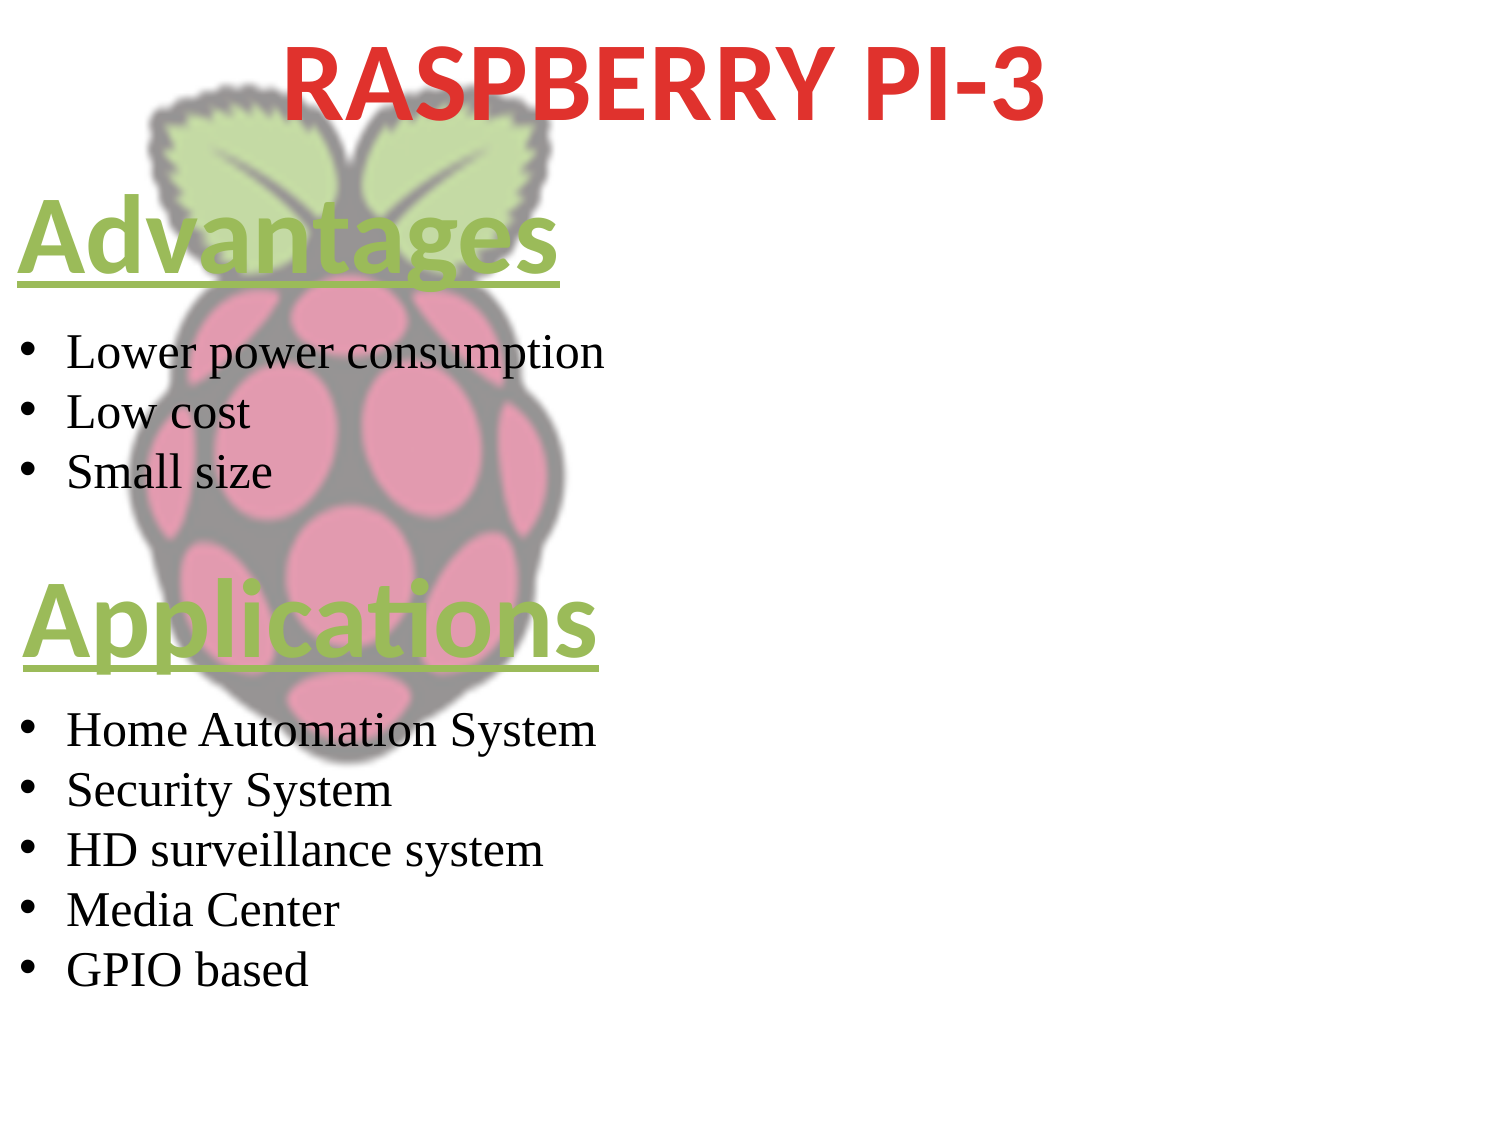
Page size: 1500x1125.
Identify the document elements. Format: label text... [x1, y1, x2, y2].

text_box Applications [7, 537, 615, 688]
text_box Home Automation System Security System HD surveillance system Media Center GPIO based [4, 688, 767, 1004]
text_box RASPBERRY PI-3 [266, 0, 1064, 150]
text_box Advantages [2, 153, 575, 304]
text_box Lower power consumption Low cost Small size [4, 310, 767, 506]
